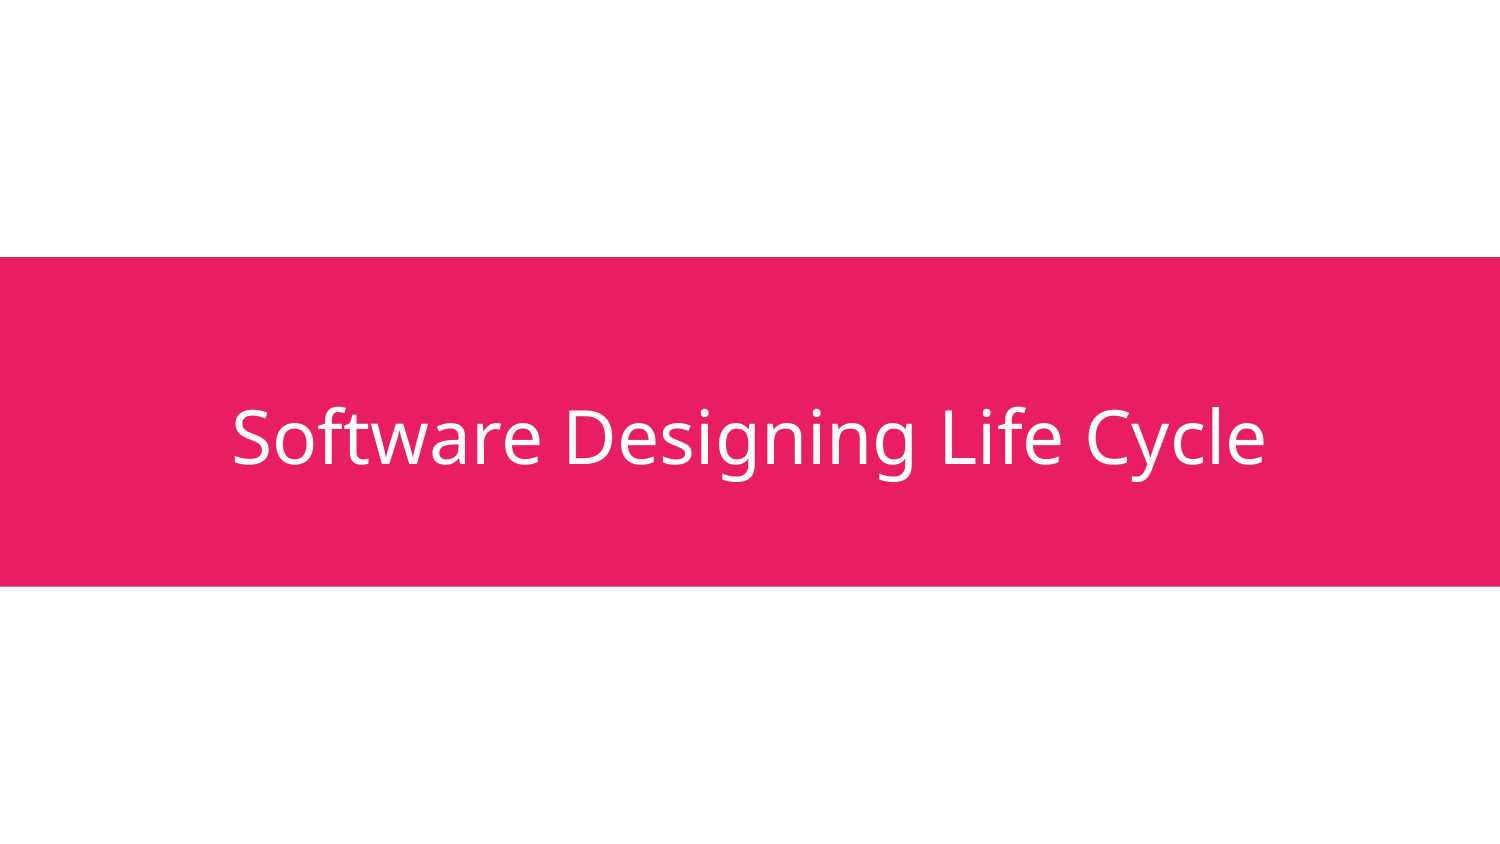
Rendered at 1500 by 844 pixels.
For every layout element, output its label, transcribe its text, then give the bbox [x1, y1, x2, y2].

title Software Designing Life Cycle [70, 309, 1430, 559]
